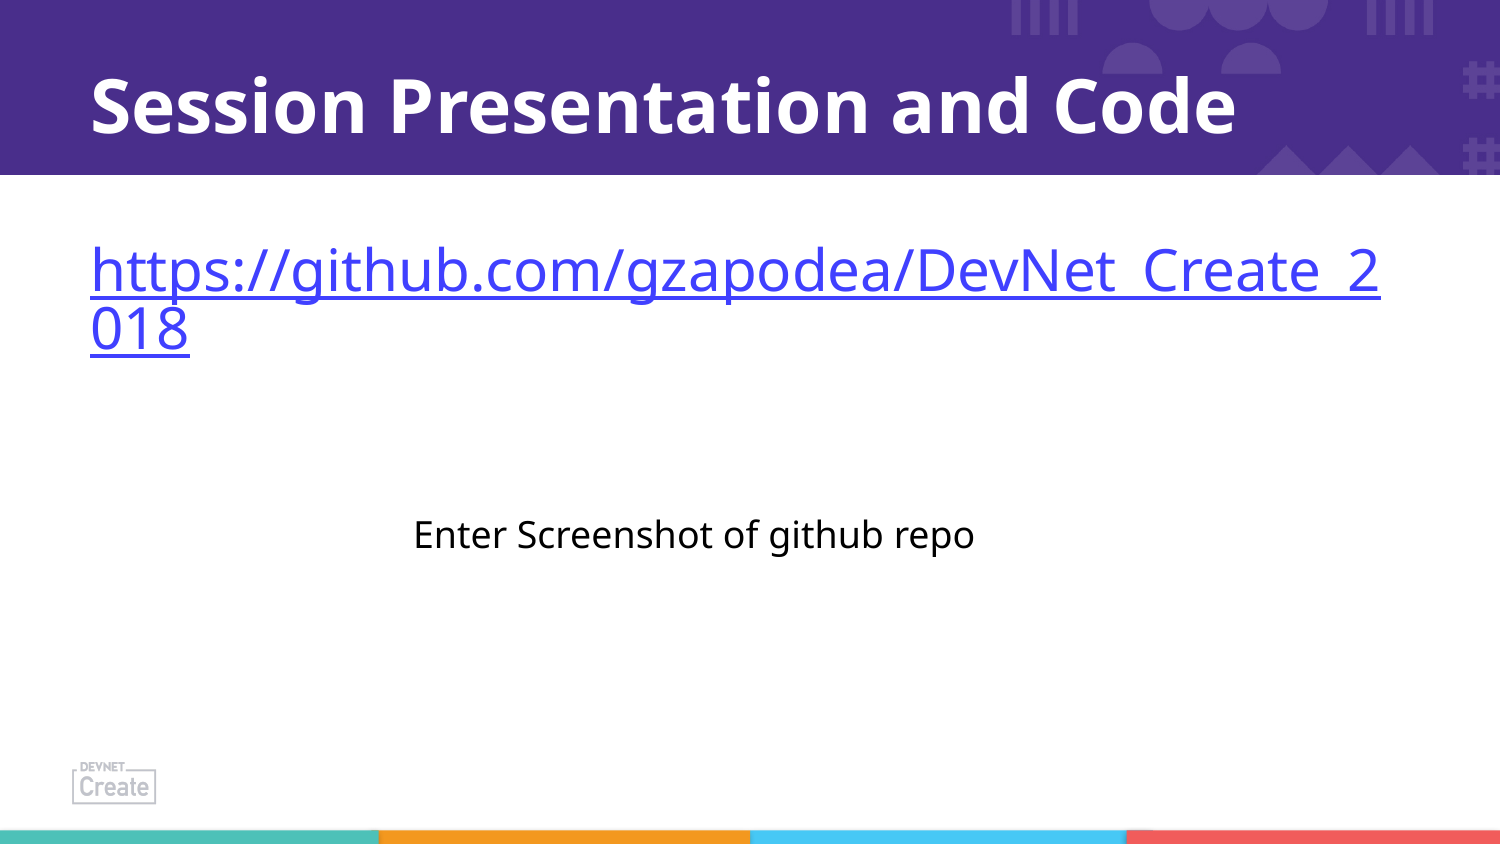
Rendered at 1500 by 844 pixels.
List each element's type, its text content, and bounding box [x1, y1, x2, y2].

picture [0, 0, 1500, 175]
list https://github.com/gzapodea/DevNet_Create_2018 [75, 225, 1425, 360]
title Session Presentation and Code [75, 33, 1425, 175]
text_box Enter Screenshot of github repo [398, 503, 991, 564]
